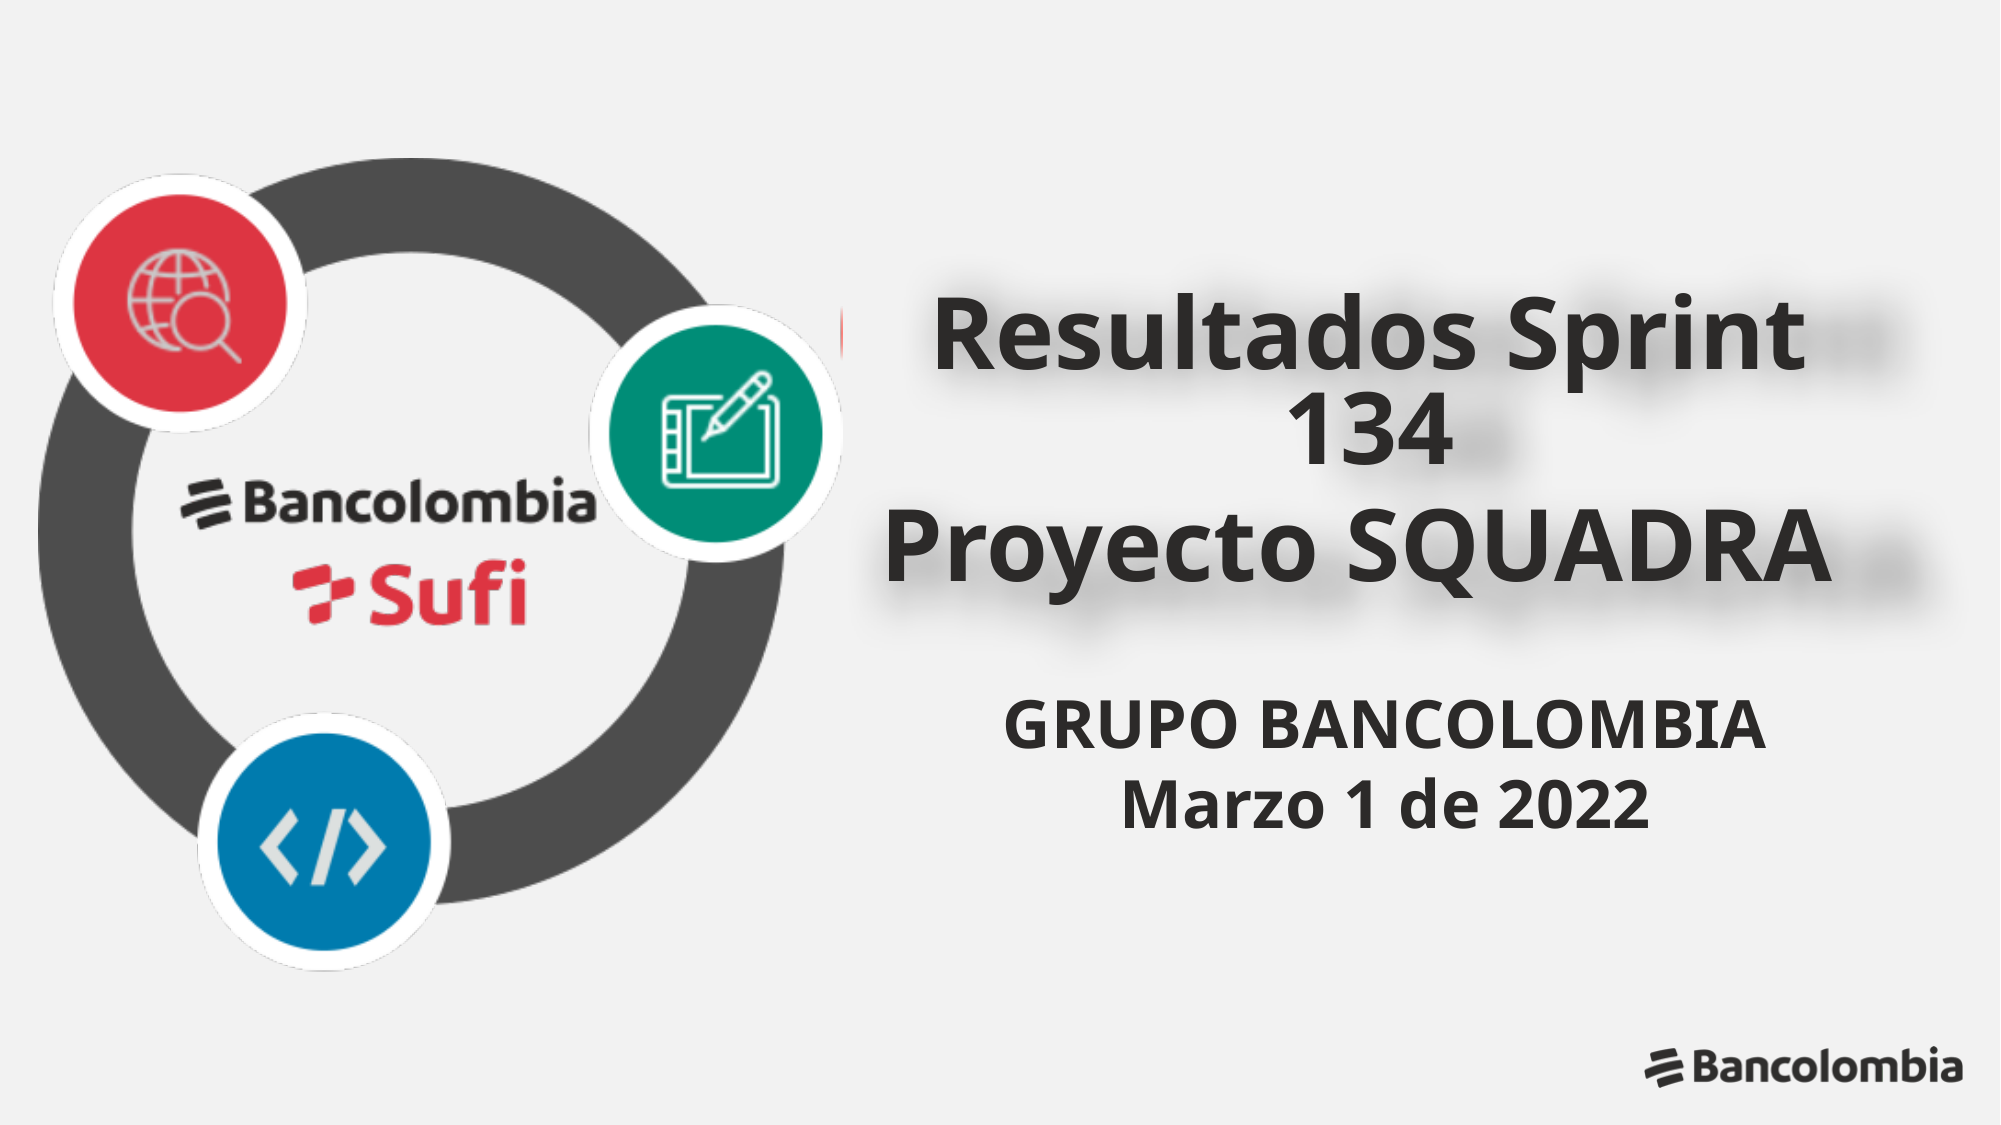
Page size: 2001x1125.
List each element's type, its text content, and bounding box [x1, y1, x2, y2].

text_box Resultados Sprint 134 Proyecto SQUADRA [843, 284, 1896, 719]
picture [1644, 1046, 1963, 1088]
text_box GRUPO BANCOLOMBIA​ Marzo 1 de 2022​ [874, 674, 1896, 891]
picture [38, 158, 843, 999]
